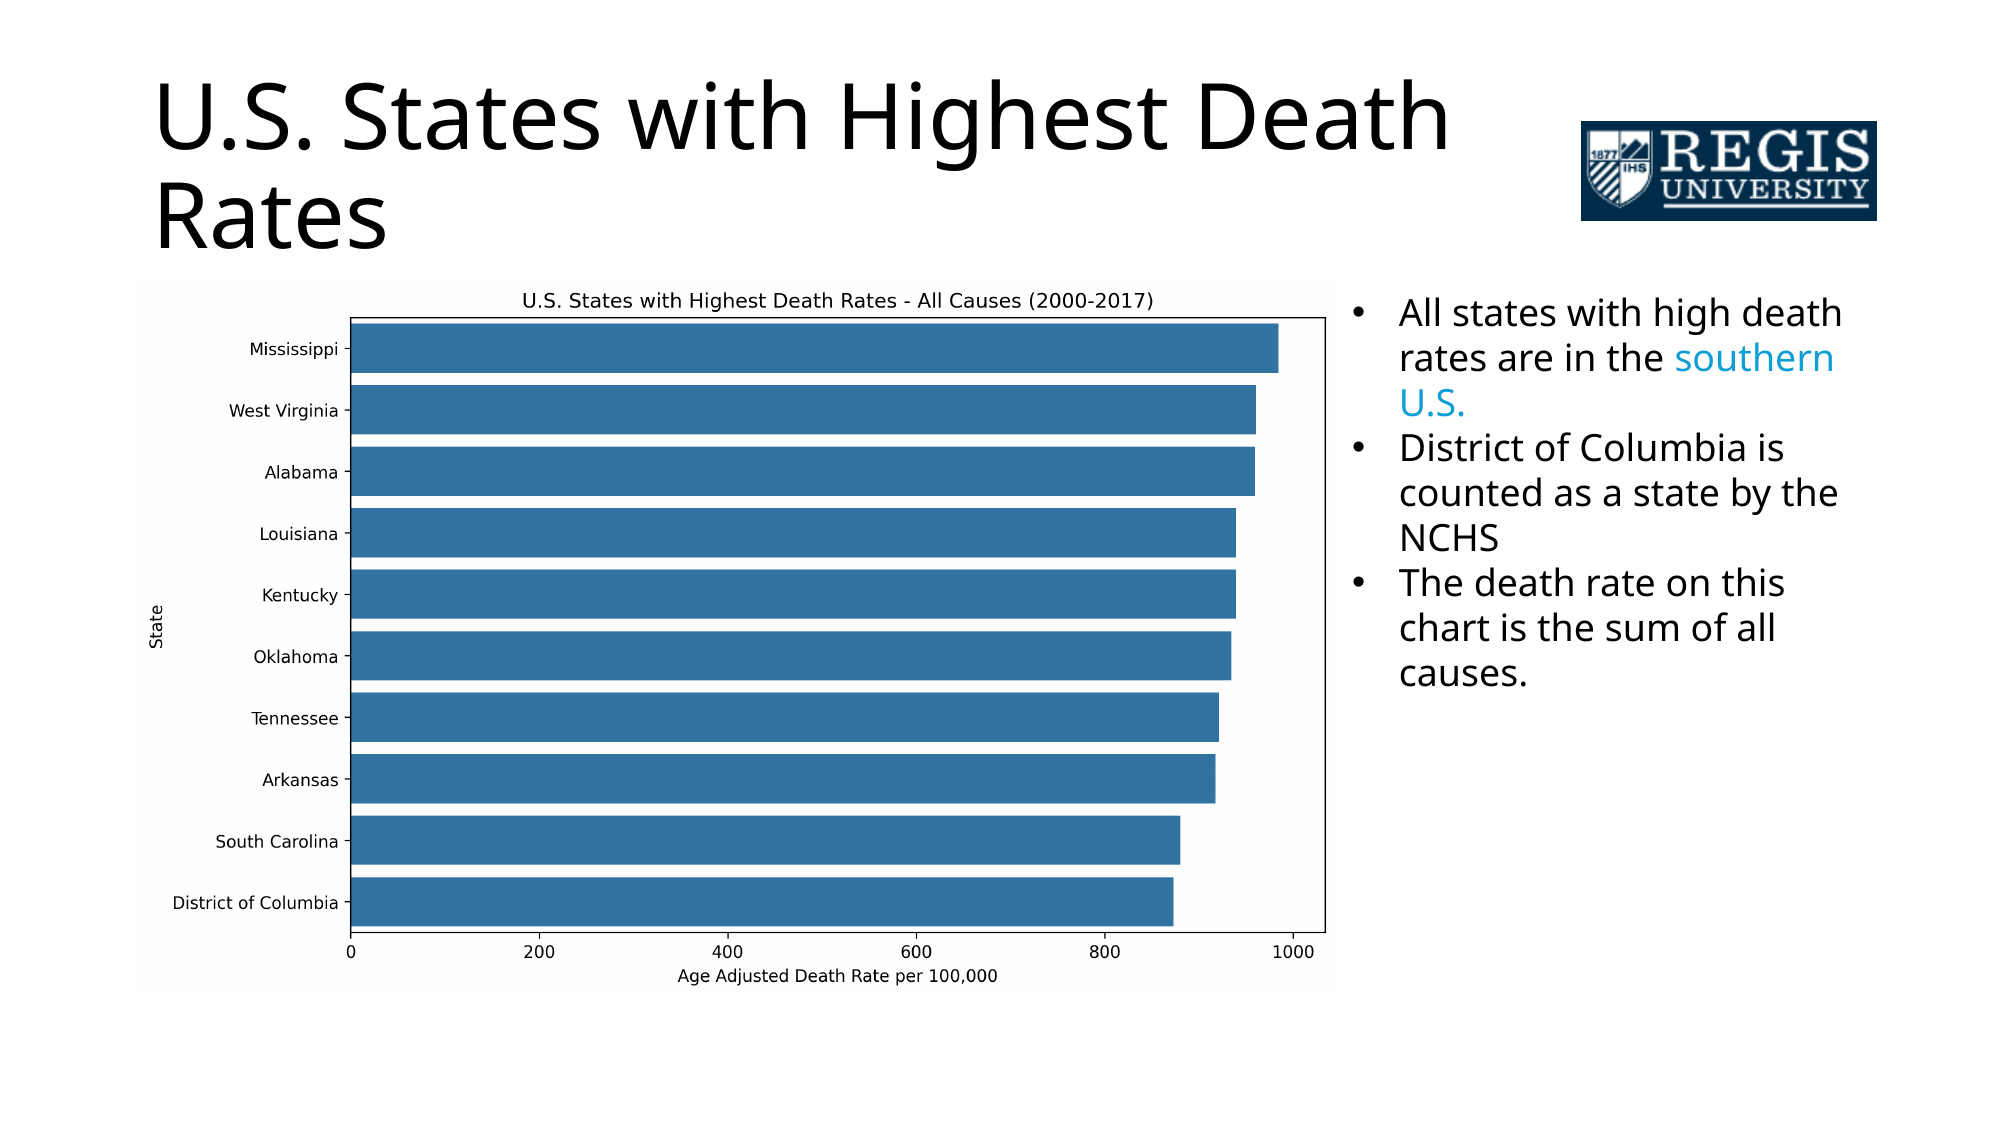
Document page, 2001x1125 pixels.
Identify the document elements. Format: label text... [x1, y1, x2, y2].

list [136, 280, 1338, 998]
text_box All states with high death rates are in the southern U.S. District of Columbia is counted as a state by the NCHS The death rate on this chart is the sum of all causes. [1338, 281, 1864, 702]
picture [1580, 121, 1877, 221]
title U.S. States with Highest Death Rates [137, 59, 1537, 280]
